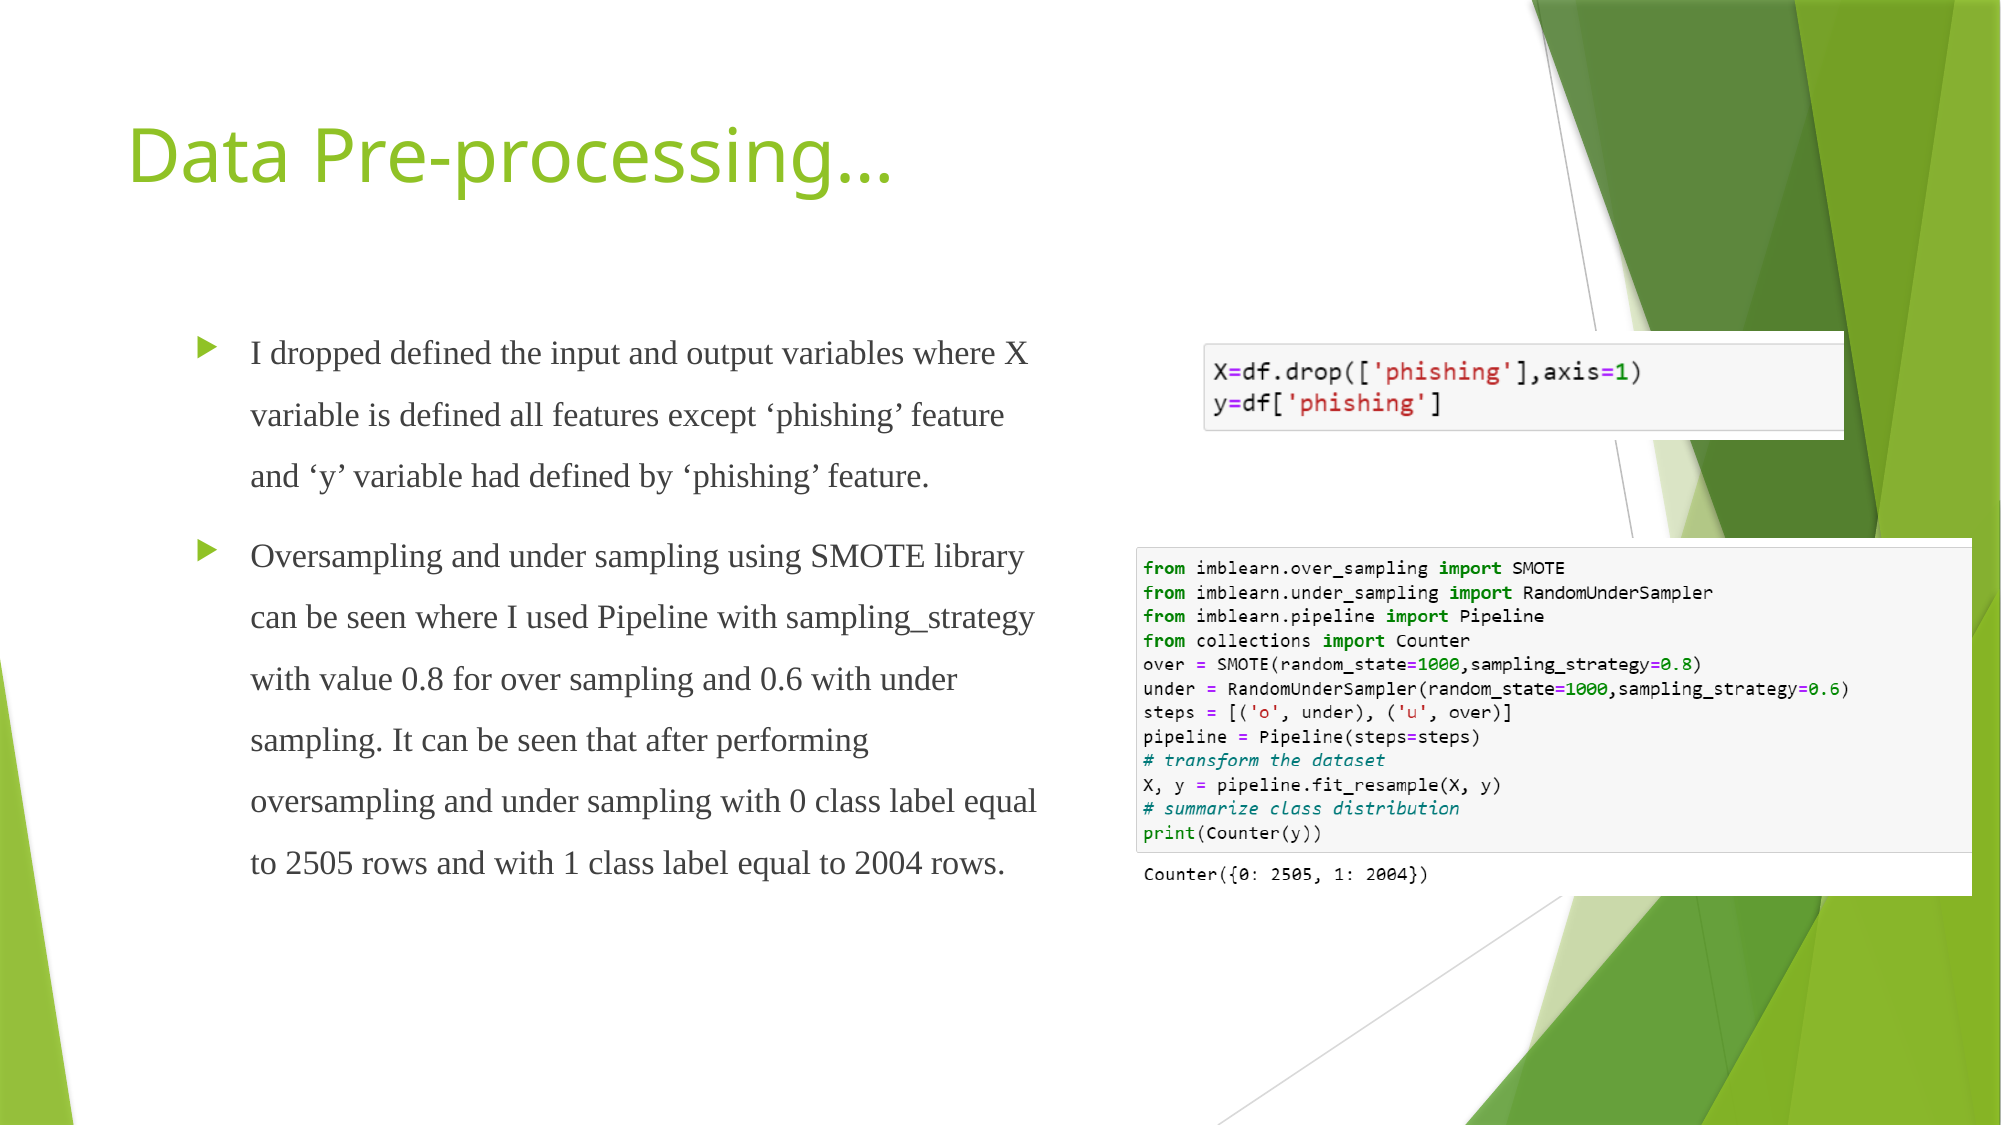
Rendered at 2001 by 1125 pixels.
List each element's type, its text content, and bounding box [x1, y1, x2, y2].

list I dropped defined the input and output variables where X variable is defined all features except ‘phishing’ feature and ‘y’ variable had defined by ‘phishing’ feature. Oversampling and under sampling using SMOTE library can be seen where I used Pipeline with sampling_strategy with value 0.8 for over sampling and 0.6 with under sampling. It can be seen that after performing oversampling and under sampling with 0 class label equal to 2505 rows and with 1 class label equal to 2004 rows. [180, 302, 1059, 963]
picture [1126, 538, 1973, 897]
picture [1195, 331, 1844, 440]
title Data Pre-processing… [111, 99, 1522, 317]
